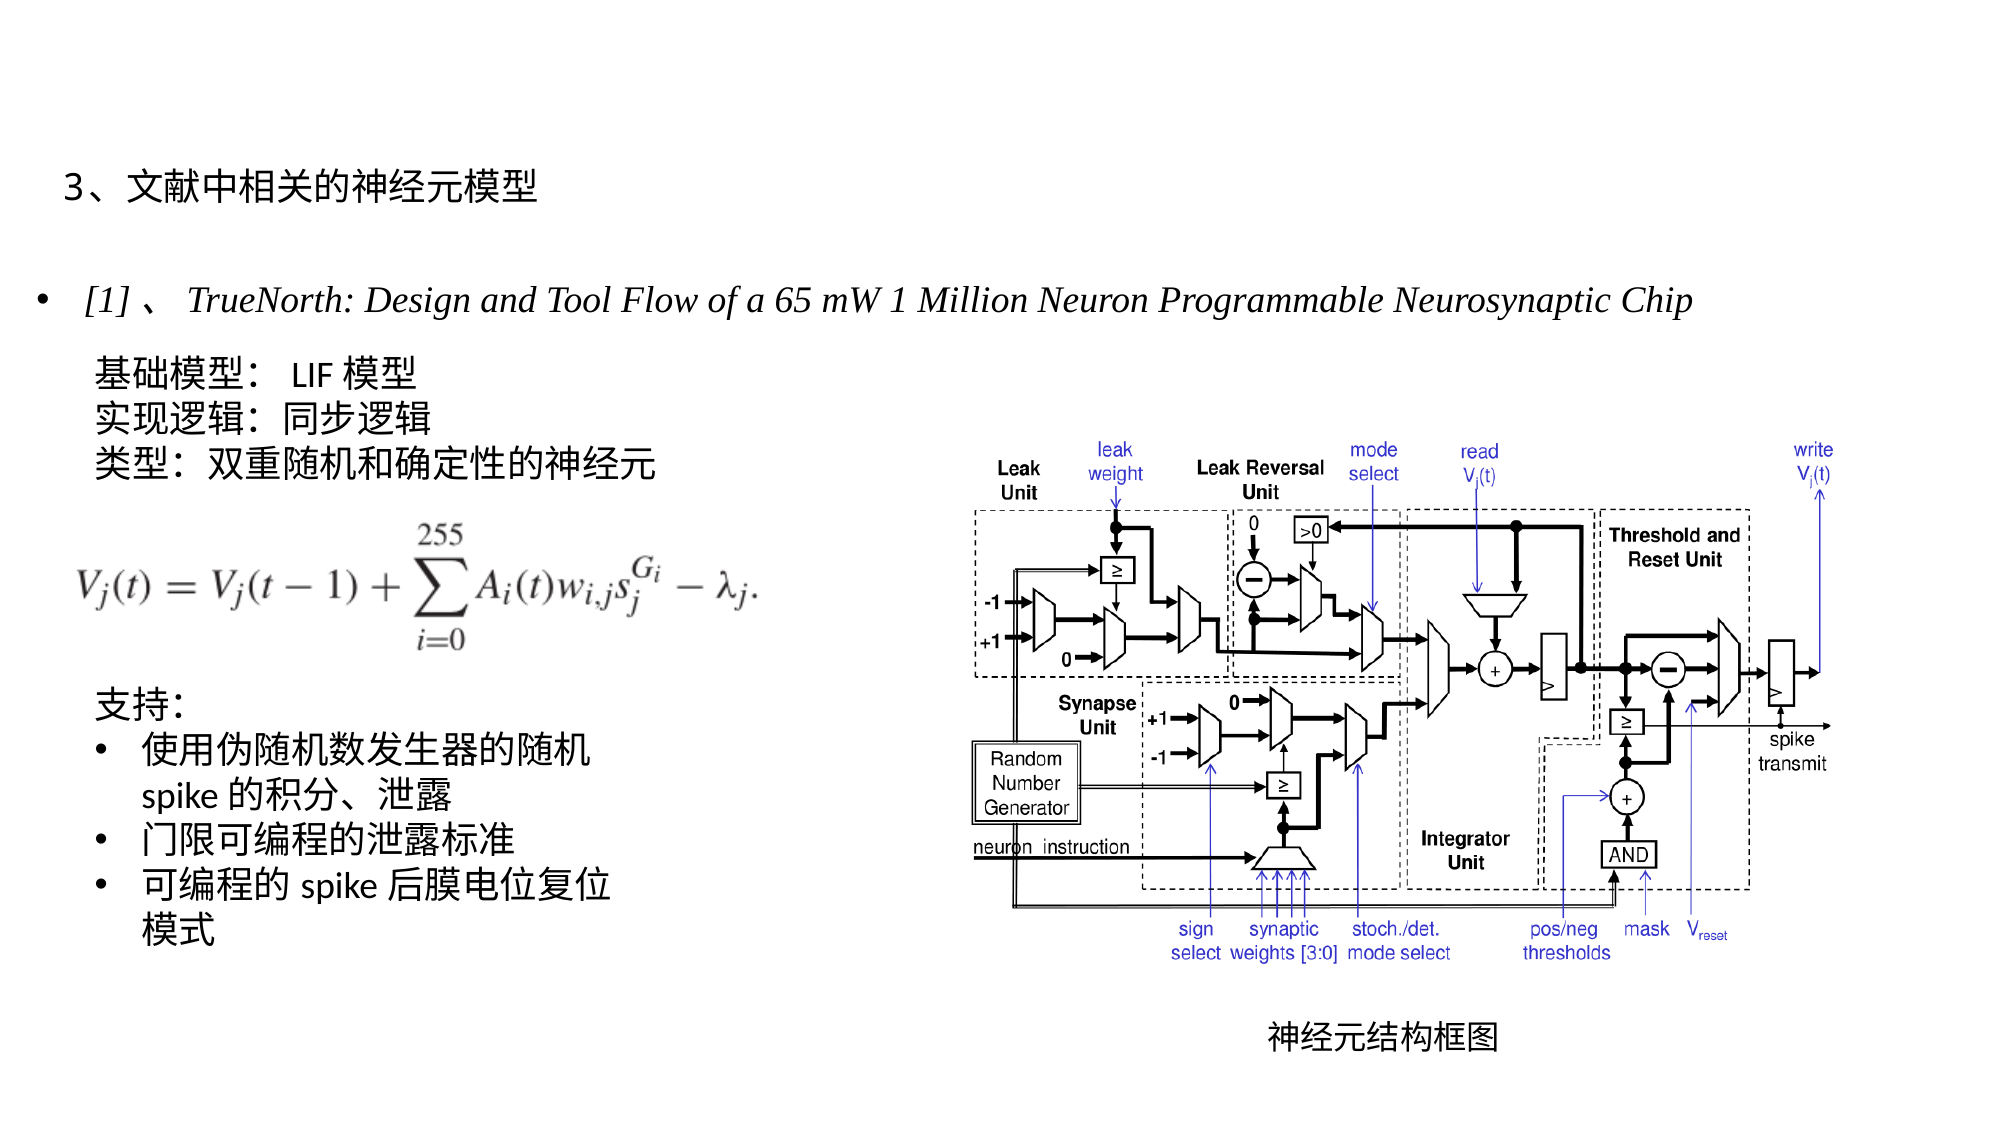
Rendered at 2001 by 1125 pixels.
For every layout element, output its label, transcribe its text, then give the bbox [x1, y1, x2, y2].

text_box 支持： 使用伪随机数发生器的随机spike的积分、泄露 门限可编程的泄露标准 可编程的spike后膜电位复位模式 [79, 674, 644, 959]
title 3、文献中相关的神经元模型 [47, 160, 1773, 262]
text_box [1]、TrueNorth: Design and Tool Flow of a 65 mW 1 Million Neuron Programmable Neurosynaptic Chip [21, 268, 1798, 328]
text_box 神经元结构框图 [1252, 1009, 1550, 1064]
text_box 基础模型：LIF模型 实现逻辑：同步逻辑 类型：双重随机和确定性的神经元 [79, 342, 825, 493]
picture [62, 507, 774, 674]
picture [939, 398, 1863, 1009]
